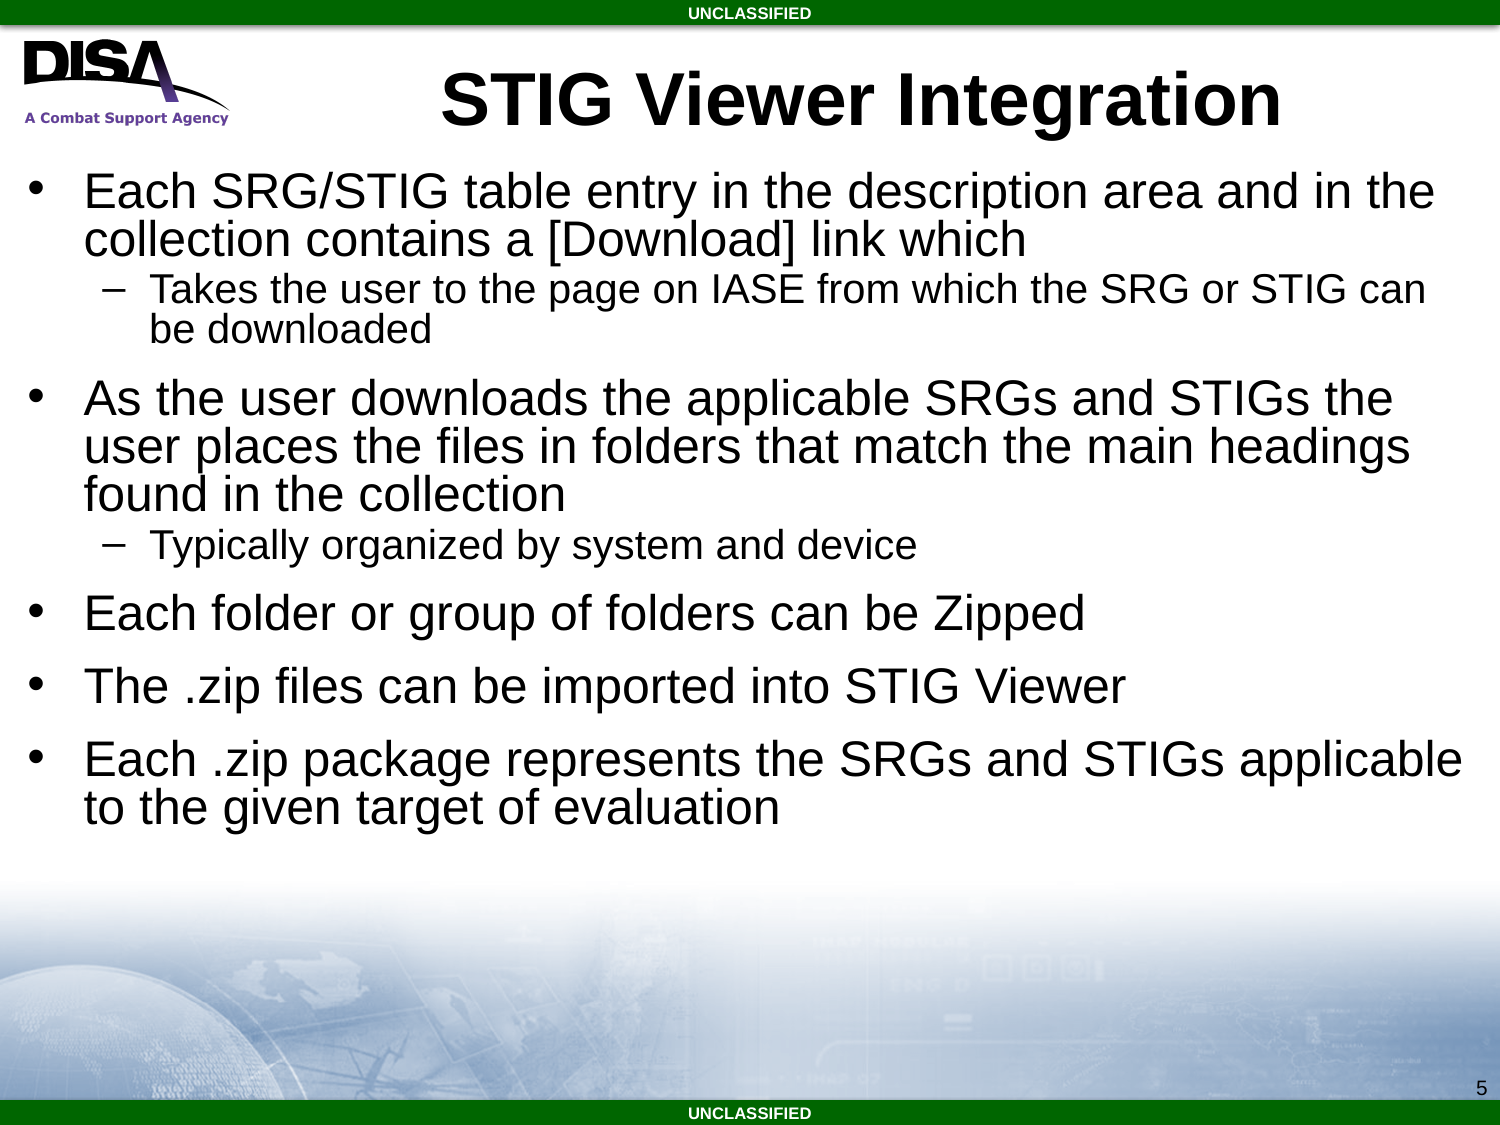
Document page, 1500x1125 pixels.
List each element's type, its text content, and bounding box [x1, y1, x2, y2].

picture [24, 39, 230, 126]
slide_number 5 [1137, 1074, 1488, 1100]
list Each SRG/STIG table entry in the description area and in the collection contains a [Download] link which Takes the user to the page on IASE from which the SRG or STIG can be downloaded As the user downloads the applicable SRGs and STIGs the user places the files in folders that match the main headings found in the collection Typically organized by system and device Each folder or group of folders can be Zipped The .zip files can be imported into STIG Viewer Each .zip package represents the SRGs and STIGs applicable to the given target of evaluation [12, 162, 1488, 1075]
title STIG Viewer Integration [225, 53, 1500, 141]
